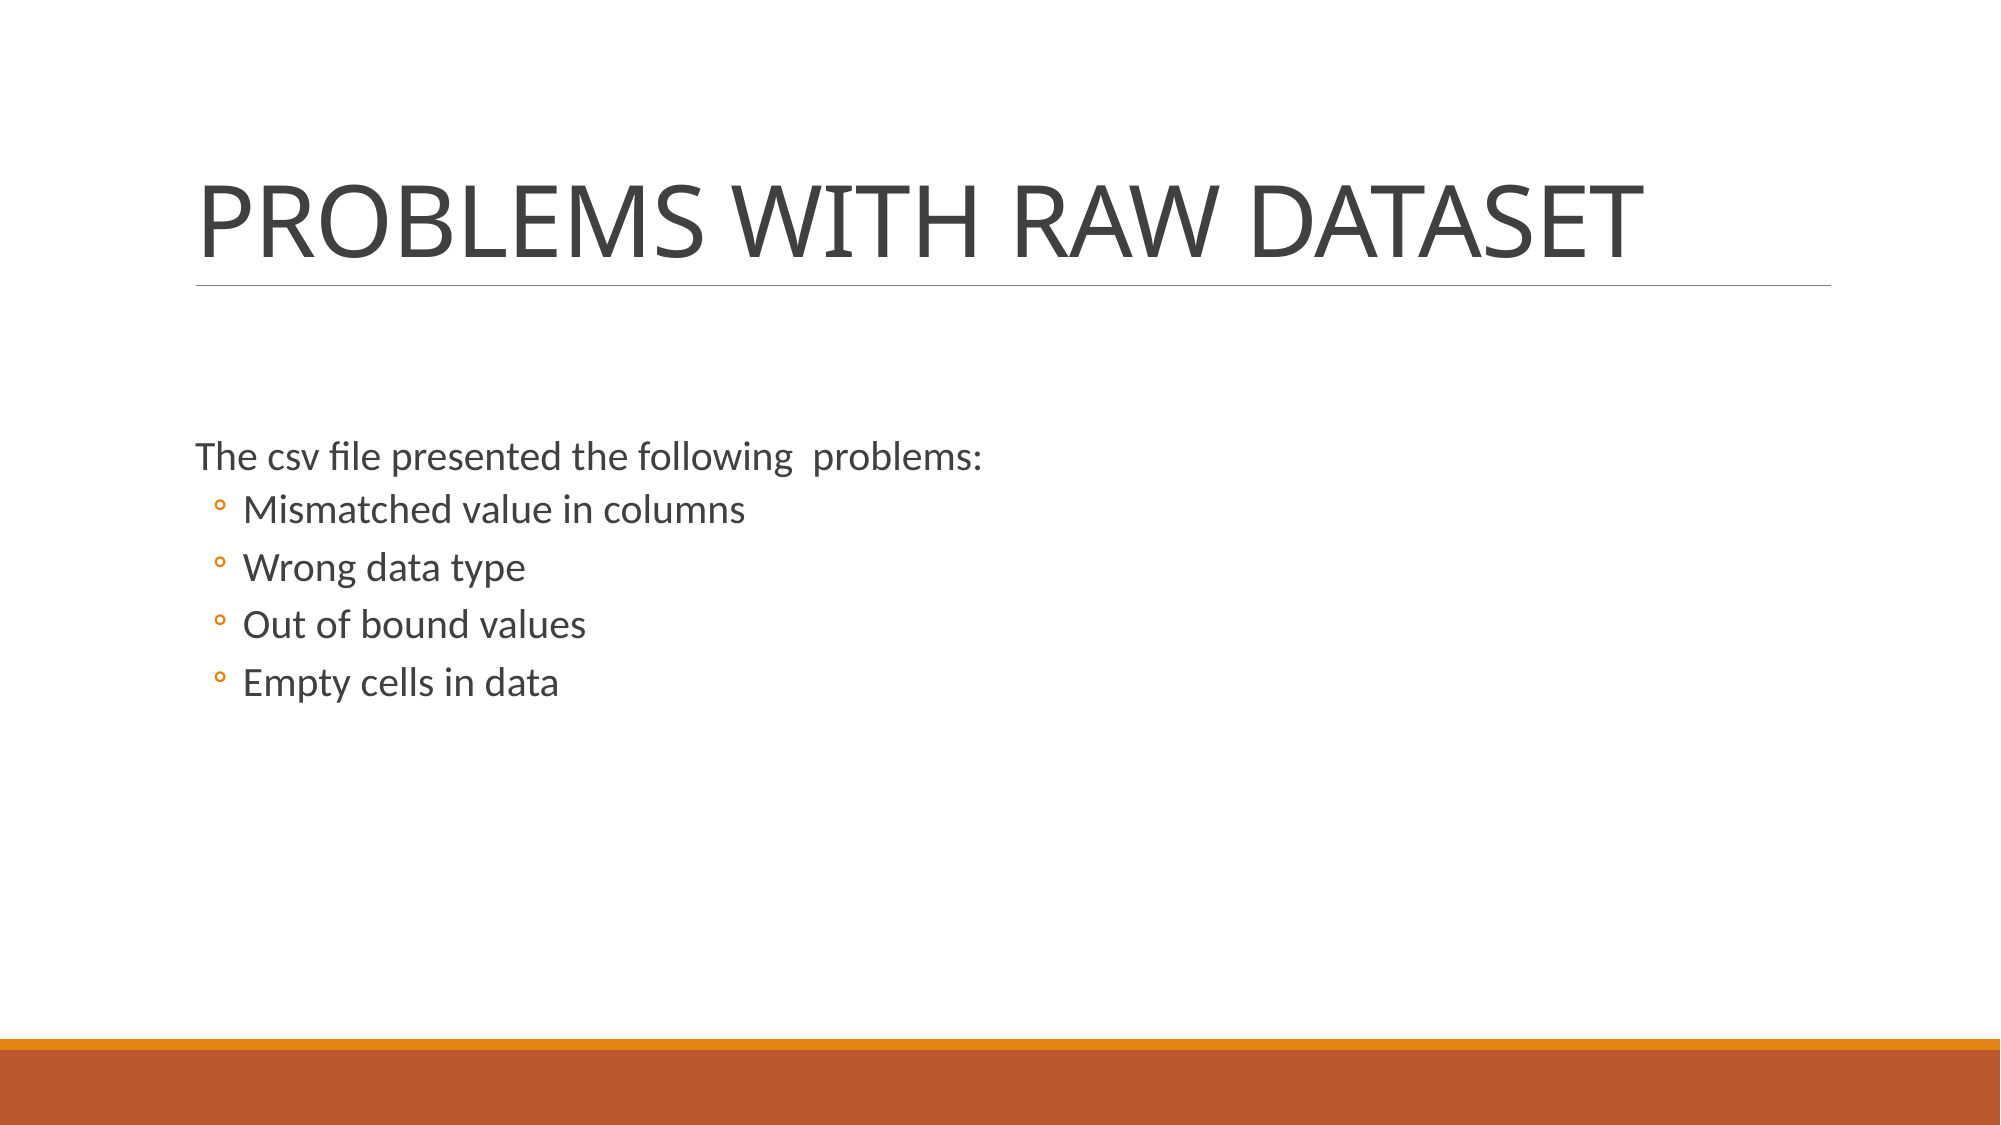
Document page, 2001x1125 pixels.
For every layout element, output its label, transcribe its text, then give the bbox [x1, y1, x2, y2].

title PROBLEMS WITH RAW DATASET [180, 47, 1830, 285]
list The csv file presented the following problems: Mismatched value in columns Wrong data type Out of bound values Empty cells in data [180, 302, 1830, 963]
